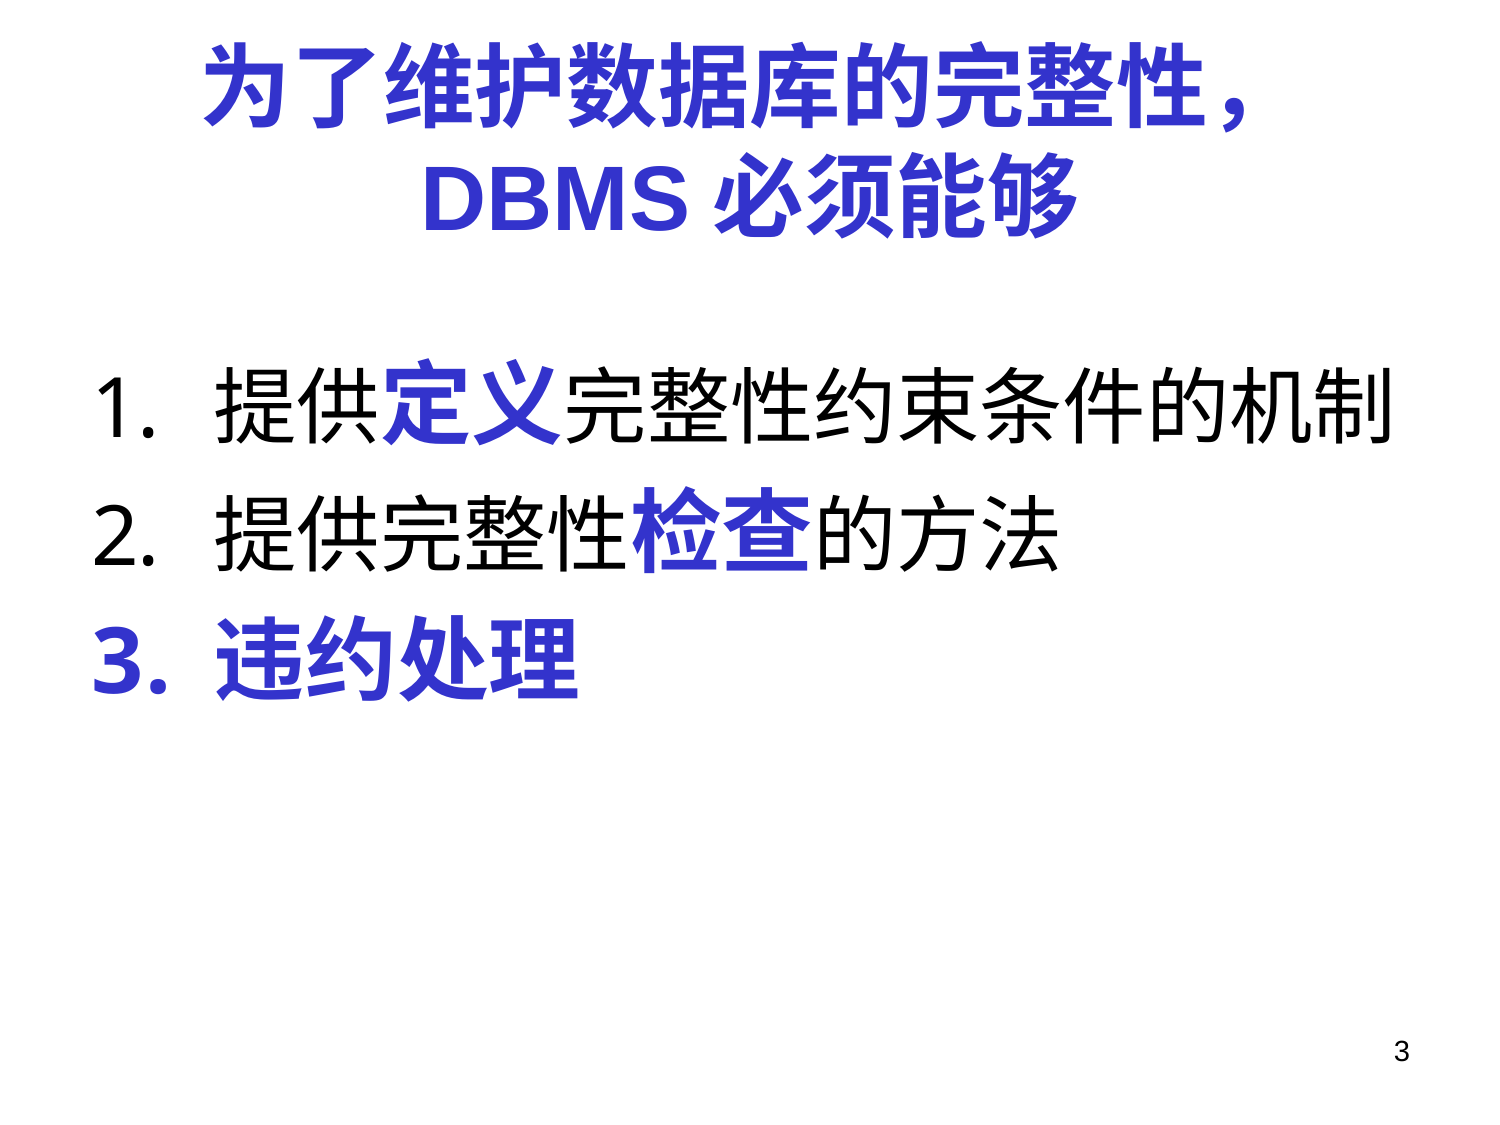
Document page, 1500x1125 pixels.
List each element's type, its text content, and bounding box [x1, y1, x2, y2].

slide_number 3 [1074, 1024, 1426, 1103]
title 为了维护数据库的完整性， DBMS必须能够 [75, 45, 1425, 233]
list 提供定义完整性约束条件的机制 提供完整性检查的方法 违约处理 [76, 338, 1427, 728]
